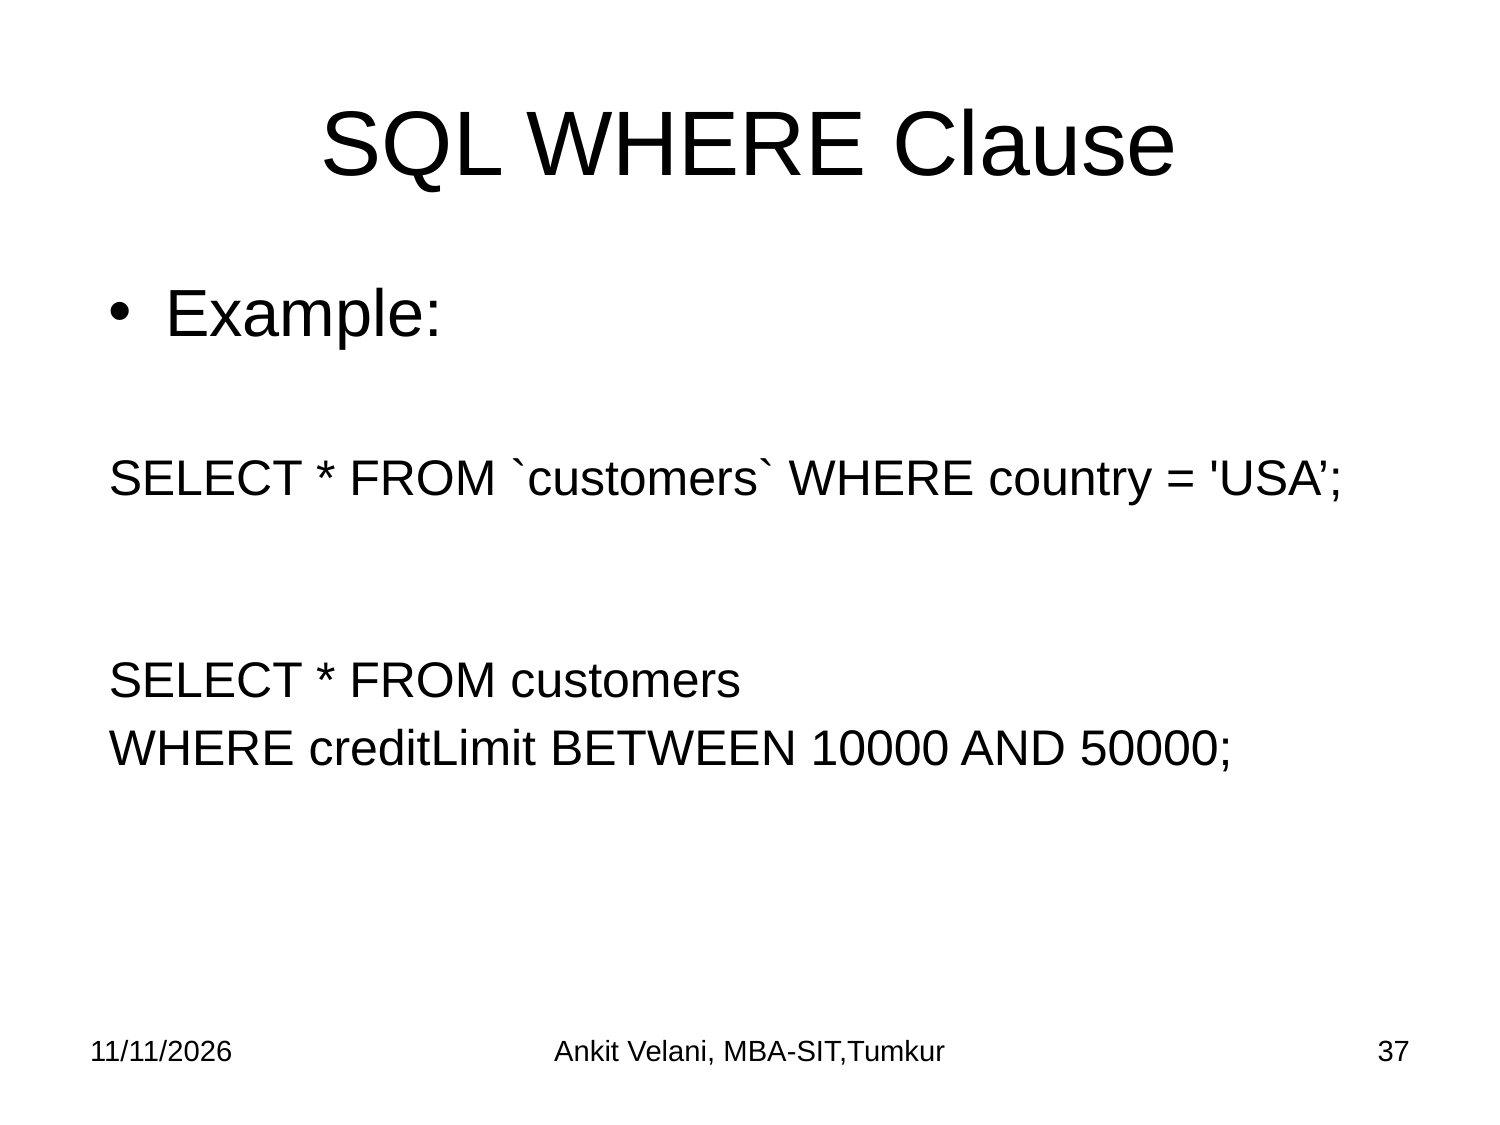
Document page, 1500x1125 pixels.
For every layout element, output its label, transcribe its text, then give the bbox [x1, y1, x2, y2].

slide_number 37 [1074, 1024, 1425, 1103]
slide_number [75, 1024, 425, 1103]
footer Ankit Velani, MBA-SIT,Tumkur [512, 1024, 988, 1103]
list Example: SELECT * FROM `customers` WHERE country = 'USA’; SELECT * FROM customers WHERE creditLimit BETWEEN 10000 AND 50000; [75, 262, 1425, 1005]
title SQL WHERE Clause [75, 45, 1425, 233]
